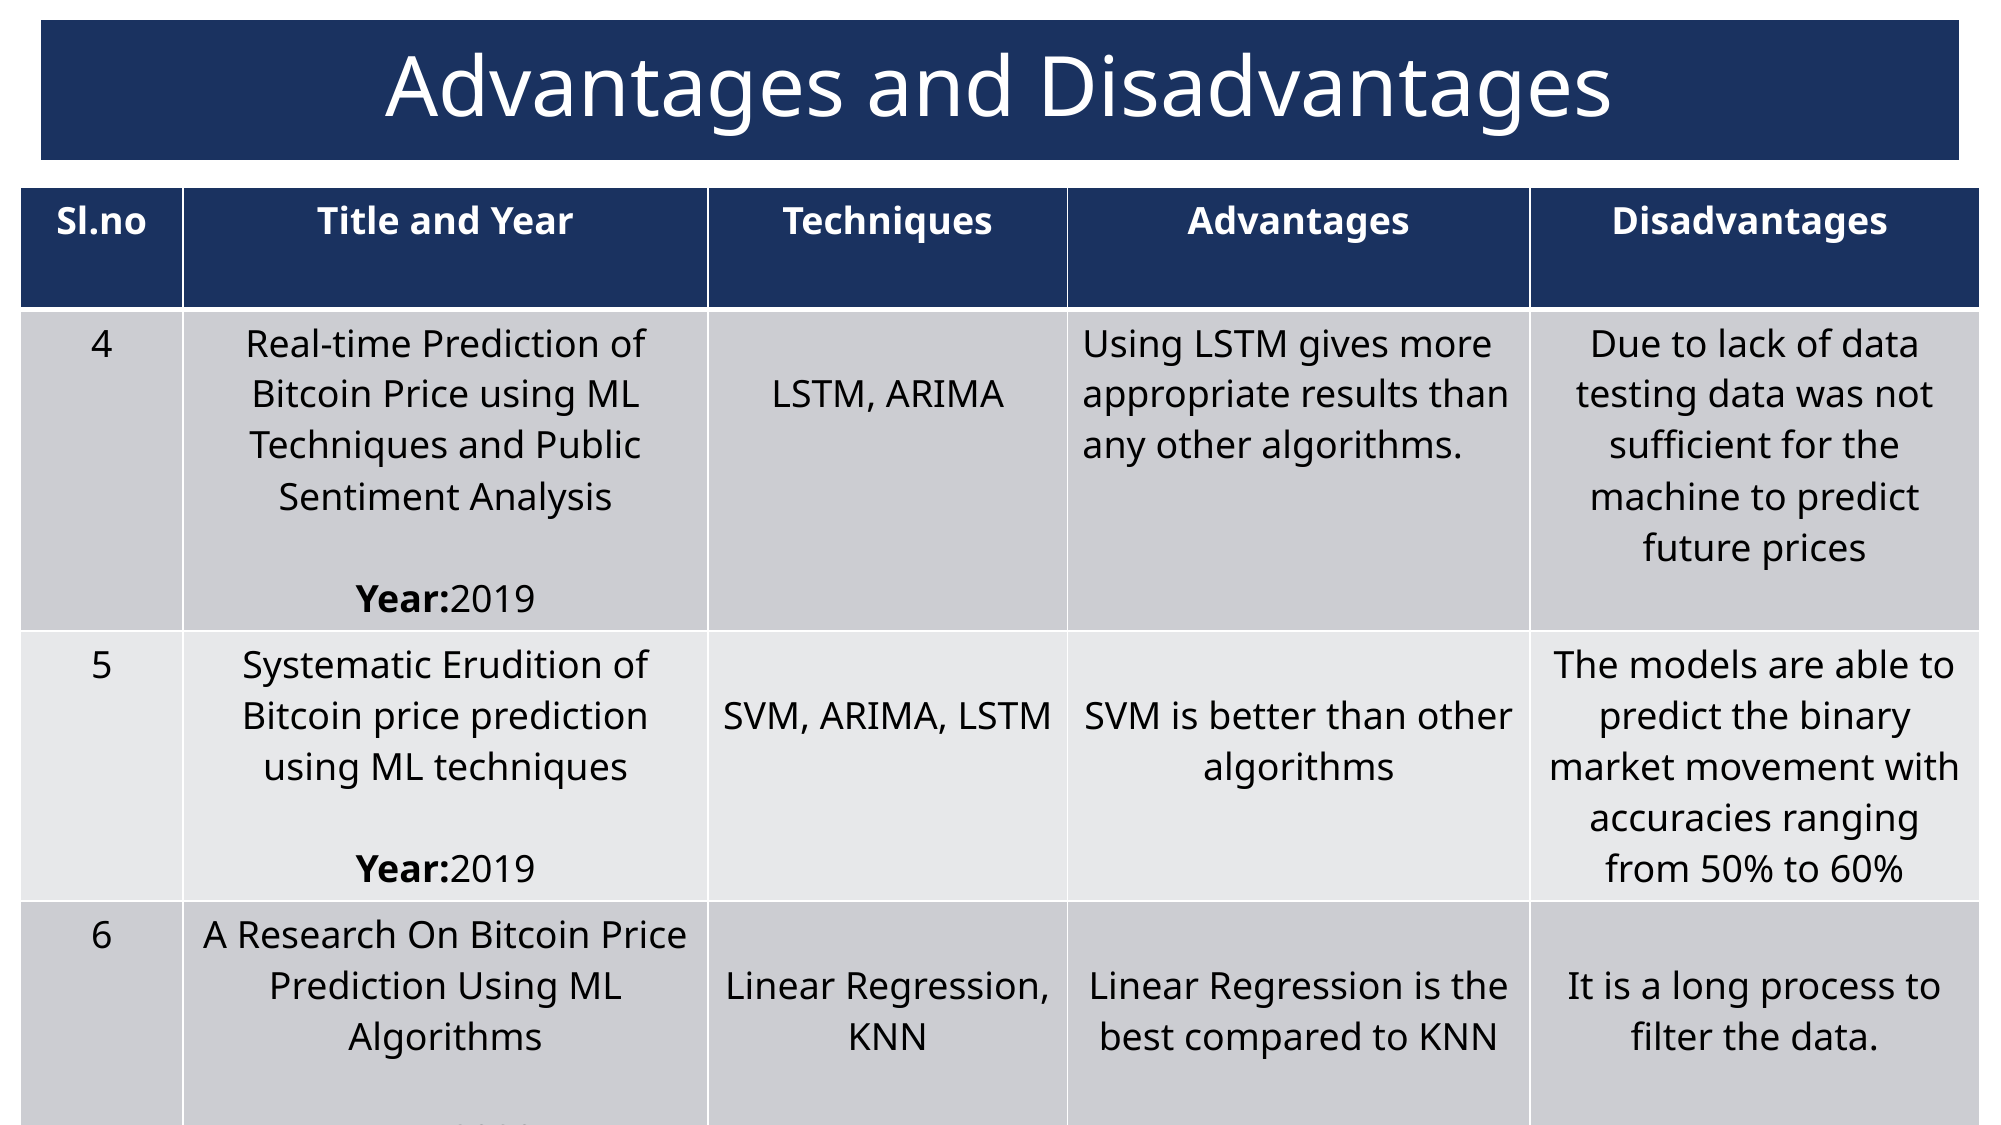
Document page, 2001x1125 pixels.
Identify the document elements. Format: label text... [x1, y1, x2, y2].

table_cell SVM is better than other algorithms [1068, 632, 1529, 900]
table_cell Systematic Erudition of Bitcoin price prediction using ML techniques Year:2019 [184, 632, 707, 900]
table_header Advantages and Disadvantages [41, 20, 1959, 160]
table_header Sl.no [21, 188, 182, 307]
table_header Advantages [1068, 188, 1529, 307]
table_cell The models are able to predict the binary market movement with accuracies ranging from 50% to 60% [1531, 632, 1979, 900]
table_cell Linear Regression is the best compared to KNN [1068, 902, 1529, 1125]
table_cell It is a long process to filter the data. [1531, 902, 1979, 1125]
table_cell 5 [21, 632, 182, 900]
table_header Techniques [709, 188, 1067, 307]
table_cell Linear Regression, KNN [709, 902, 1067, 1125]
table_header Disadvantages [1531, 188, 1979, 307]
table_cell A Research On Bitcoin Price Prediction Using ML Algorithms Year:2020 [184, 902, 707, 1125]
table_cell 4 [21, 312, 182, 630]
table_cell SVM, ARIMA, LSTM [709, 632, 1067, 900]
table_cell LSTM, ARIMA [709, 312, 1067, 630]
table_cell Due to lack of data testing data was not sufficient for the machine to predict future prices [1531, 312, 1979, 630]
table_header Title and Year [184, 188, 707, 307]
table_cell 6 [21, 902, 182, 1125]
table_cell Real-time Prediction of Bitcoin Price using ML Techniques and Public Sentiment Analysis Year:2019 [184, 312, 707, 630]
table_cell Using LSTM gives more appropriate results than any other algorithms. [1068, 312, 1529, 630]
